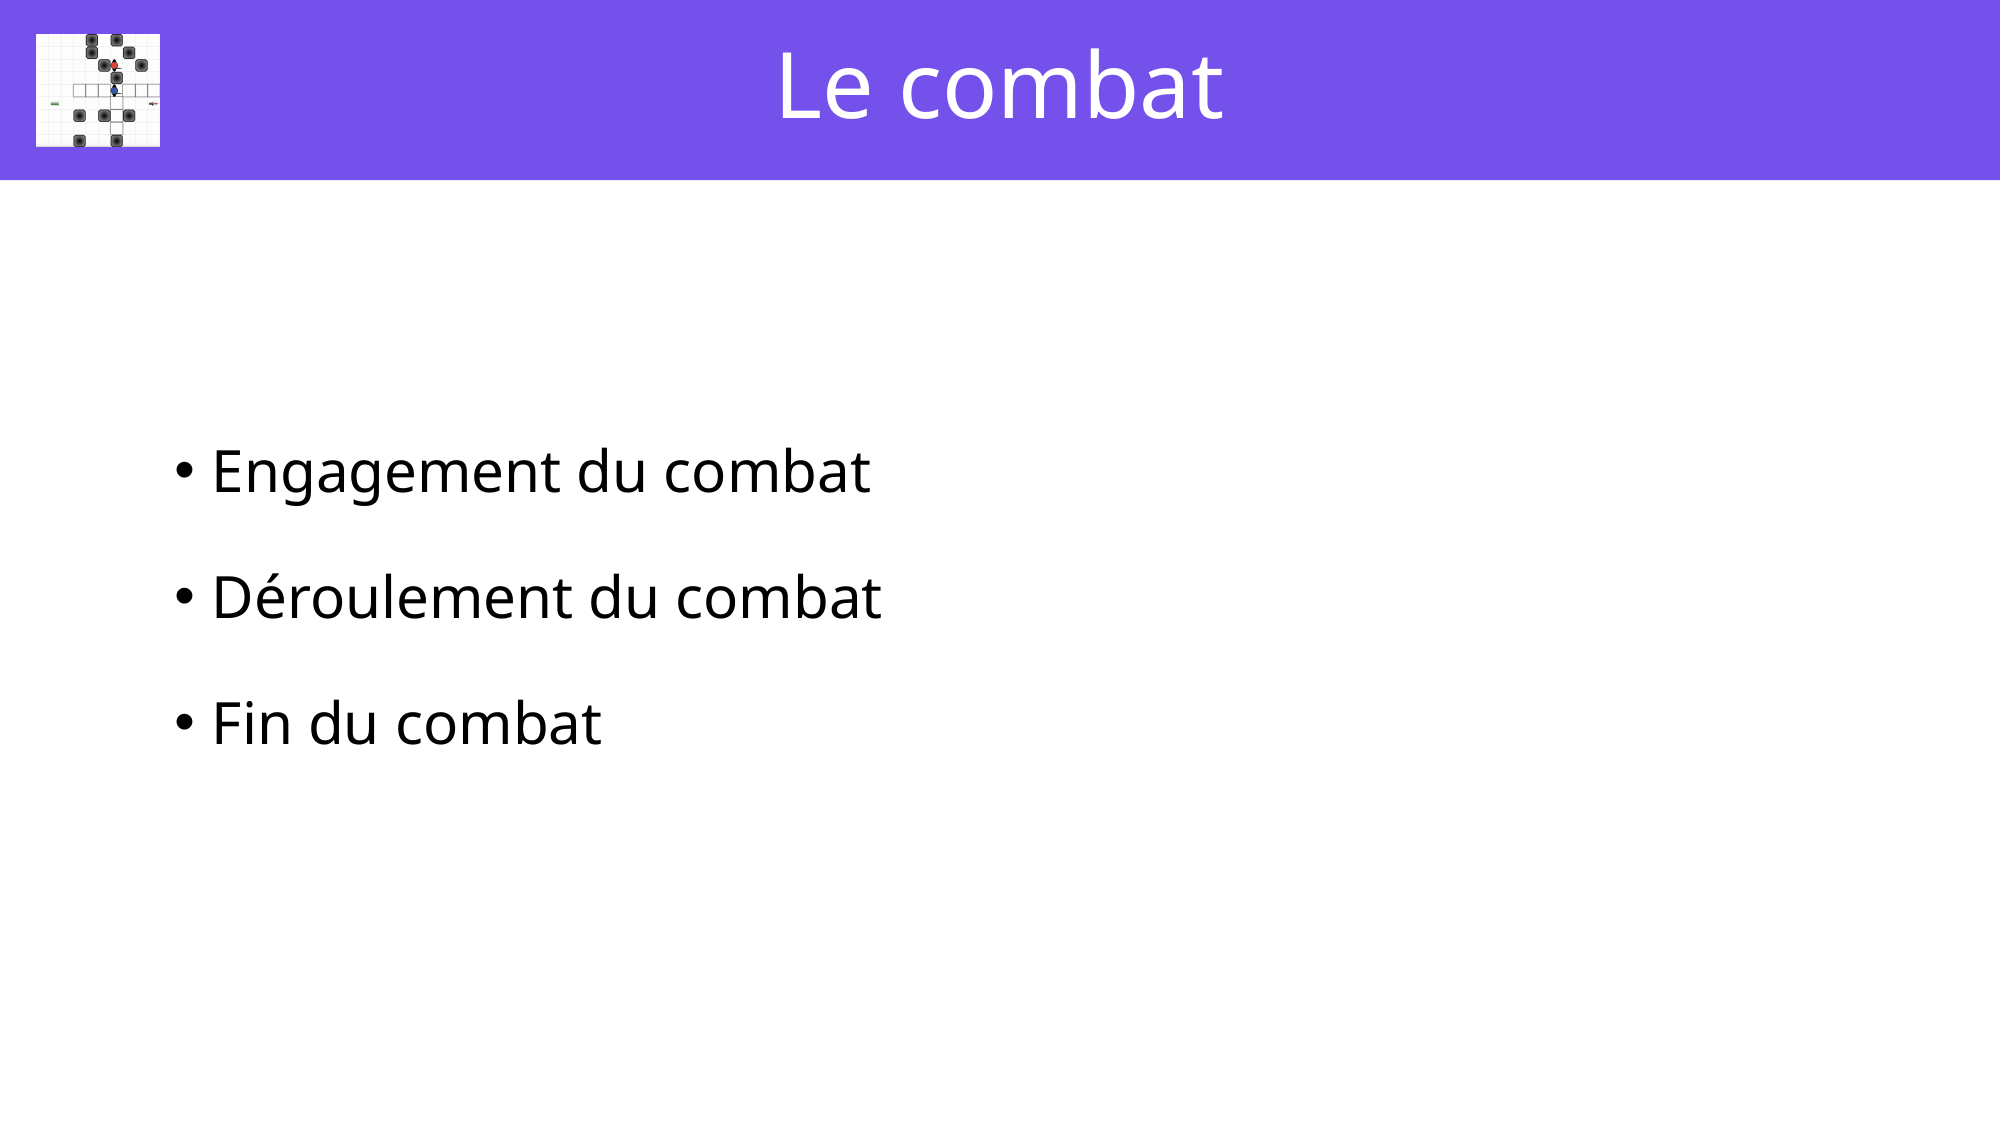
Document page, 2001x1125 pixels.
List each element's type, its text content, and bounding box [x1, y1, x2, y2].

picture [36, 34, 160, 147]
list Engagement du combat Déroulement du combat Fin du combat [159, 392, 1860, 1057]
title Le combat [0, 0, 2000, 181]
